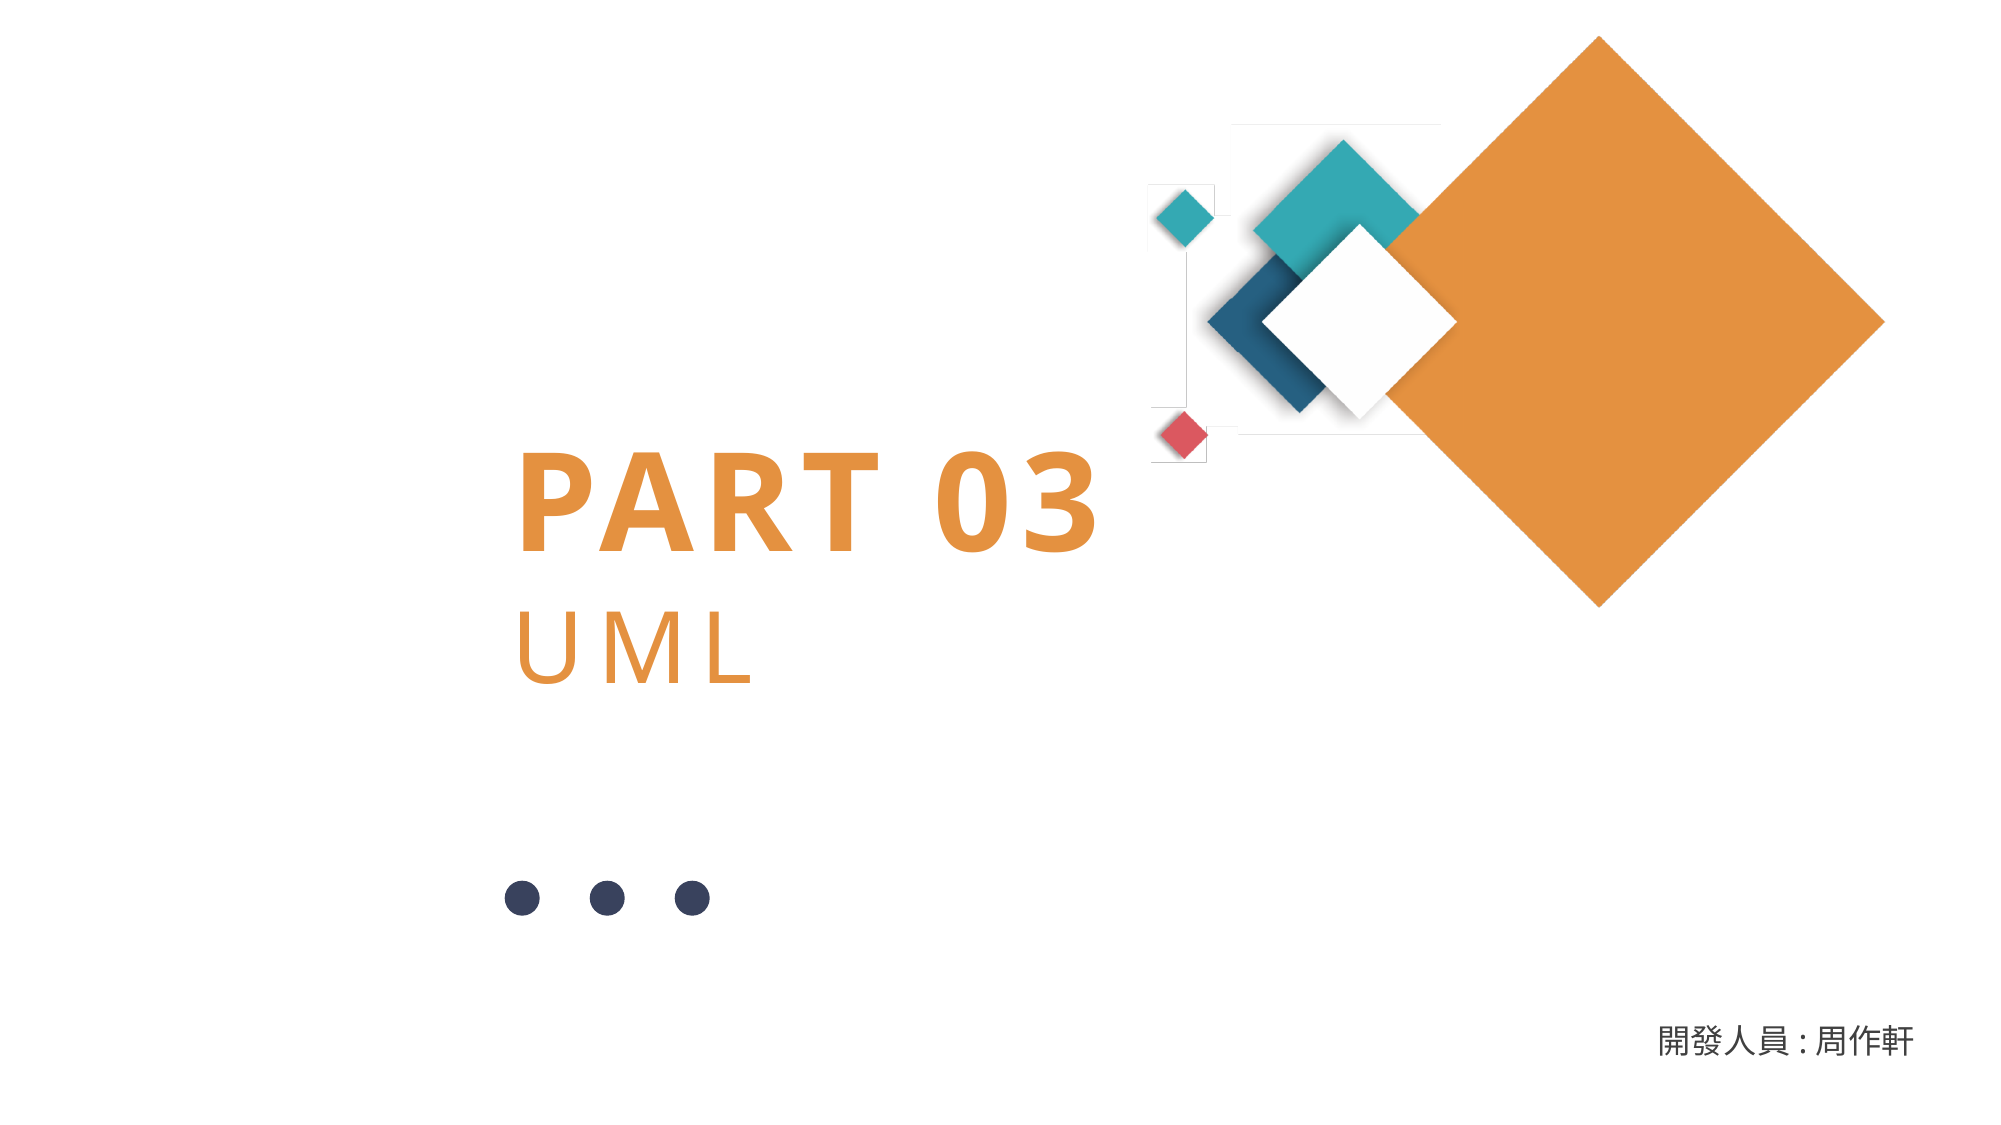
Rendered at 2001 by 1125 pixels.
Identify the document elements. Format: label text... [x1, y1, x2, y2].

text_box UML [497, 575, 1592, 711]
text_box 開發人員:周作軒 [1642, 1012, 2000, 1068]
text_box PART 03 [497, 406, 1139, 575]
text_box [504, 880, 710, 916]
picture [1144, 32, 1887, 611]
